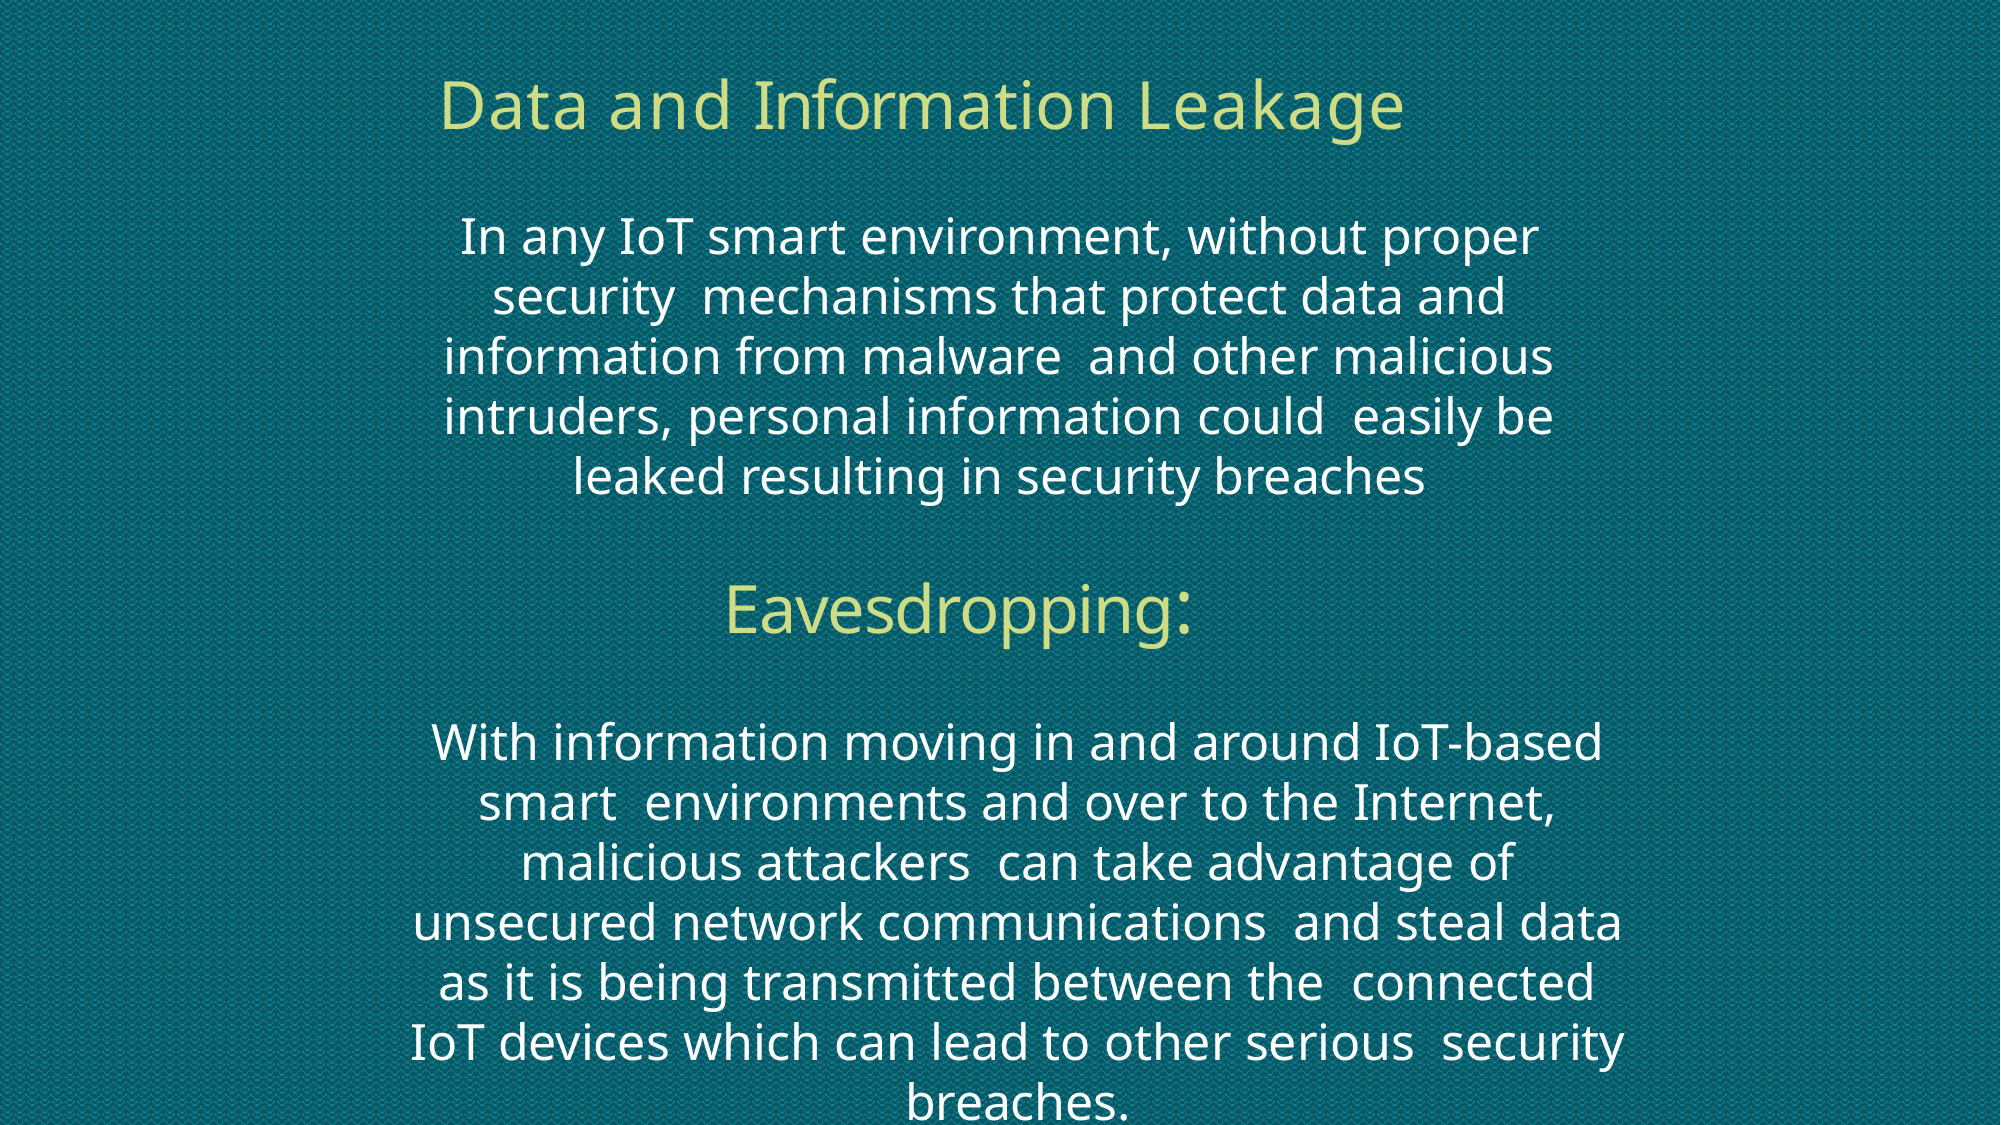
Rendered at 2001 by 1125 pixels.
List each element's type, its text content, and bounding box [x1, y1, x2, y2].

title Data and Information Leakage [436, 61, 1448, 202]
text_box In any IoT smart environment, without proper security mechanisms that protect data and information from malware and other malicious intruders, personal information could easily be leaked resulting in security breaches Eavesdropping: With information moving in and around IoT-based smart environments and over to the Internet, malicious attackers can take advantage of unsecured network communications and steal data as it is being transmitted between the connected IoT devices which can lead to other serious security breaches. [361, 202, 1637, 1125]
picture [0, 0, 2000, 1125]
